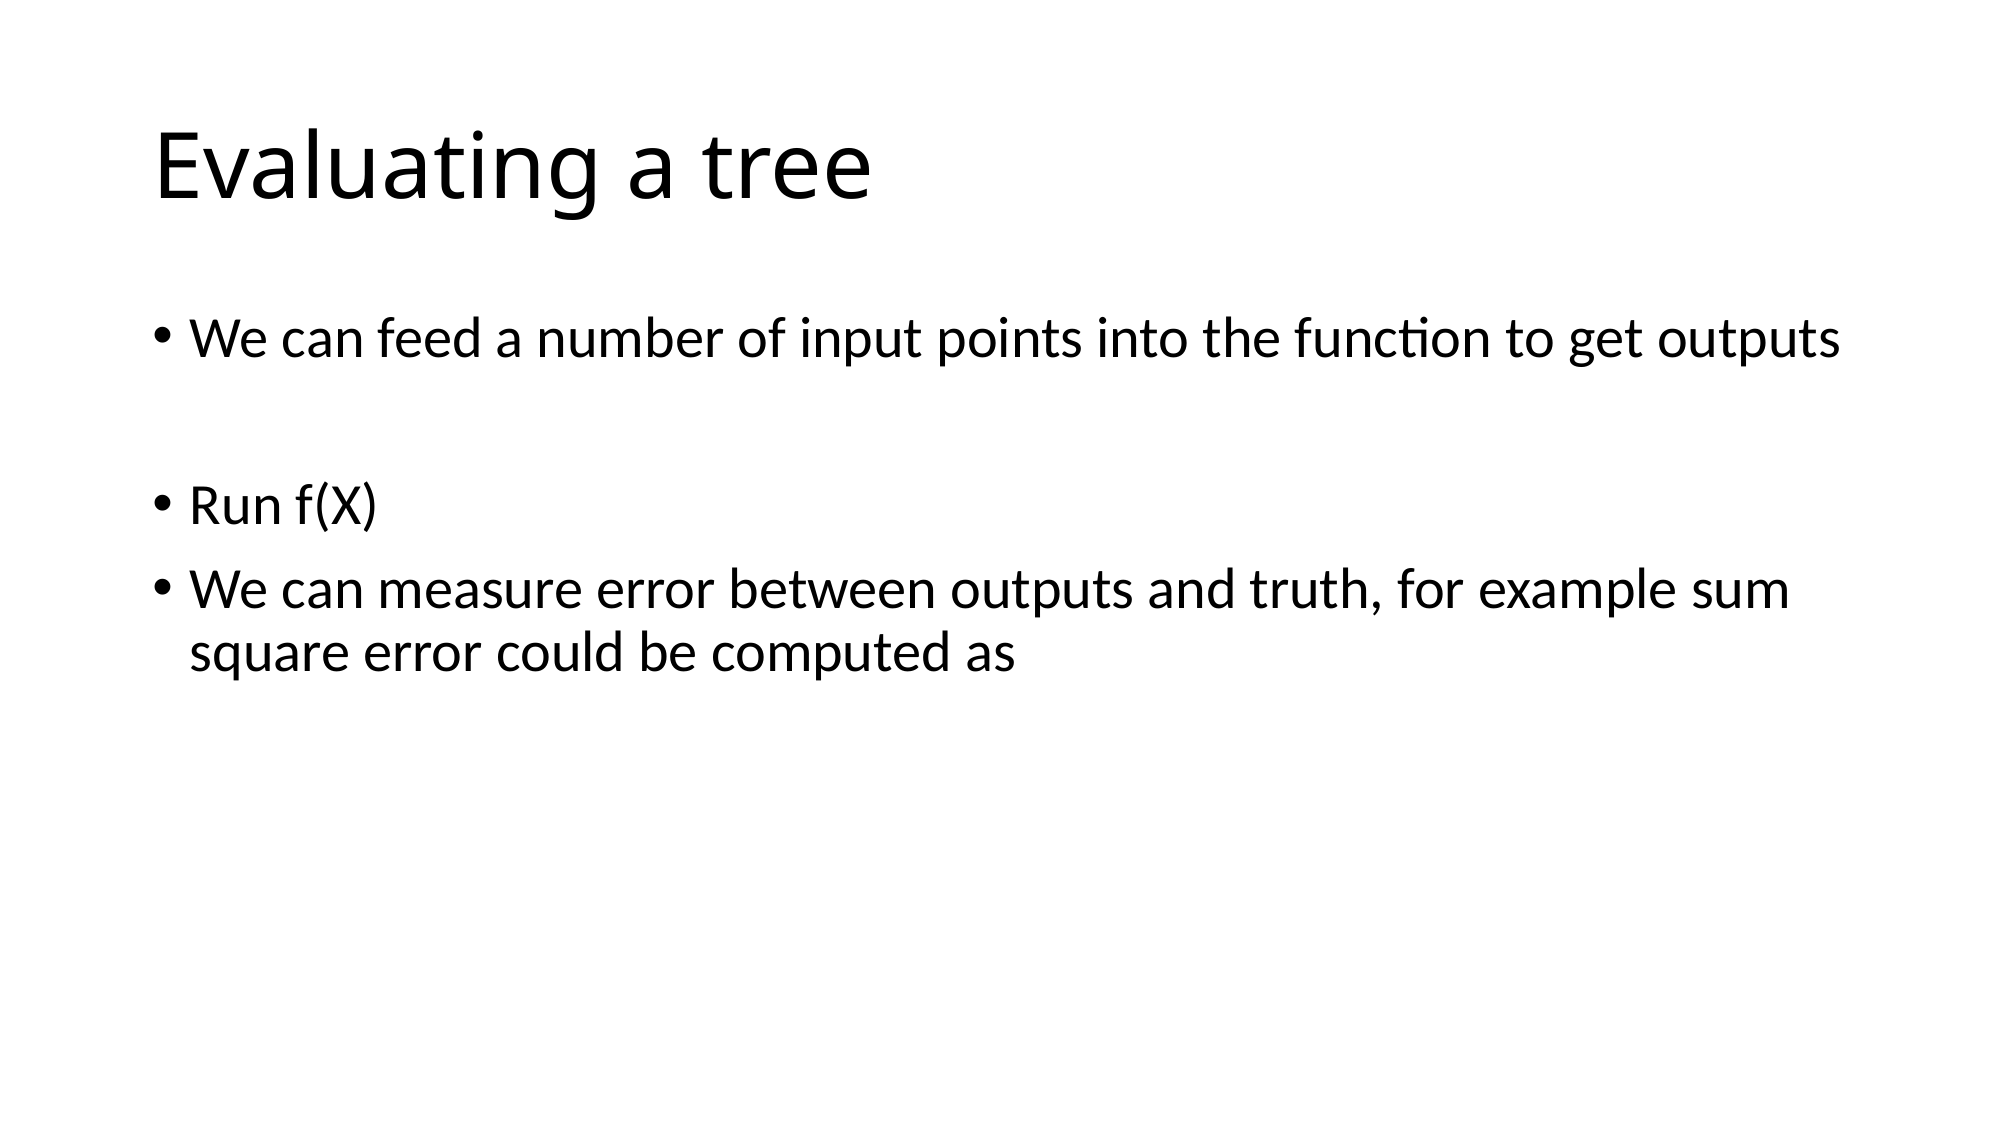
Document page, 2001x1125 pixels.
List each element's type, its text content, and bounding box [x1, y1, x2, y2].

title Evaluating a tree [137, 59, 1863, 278]
